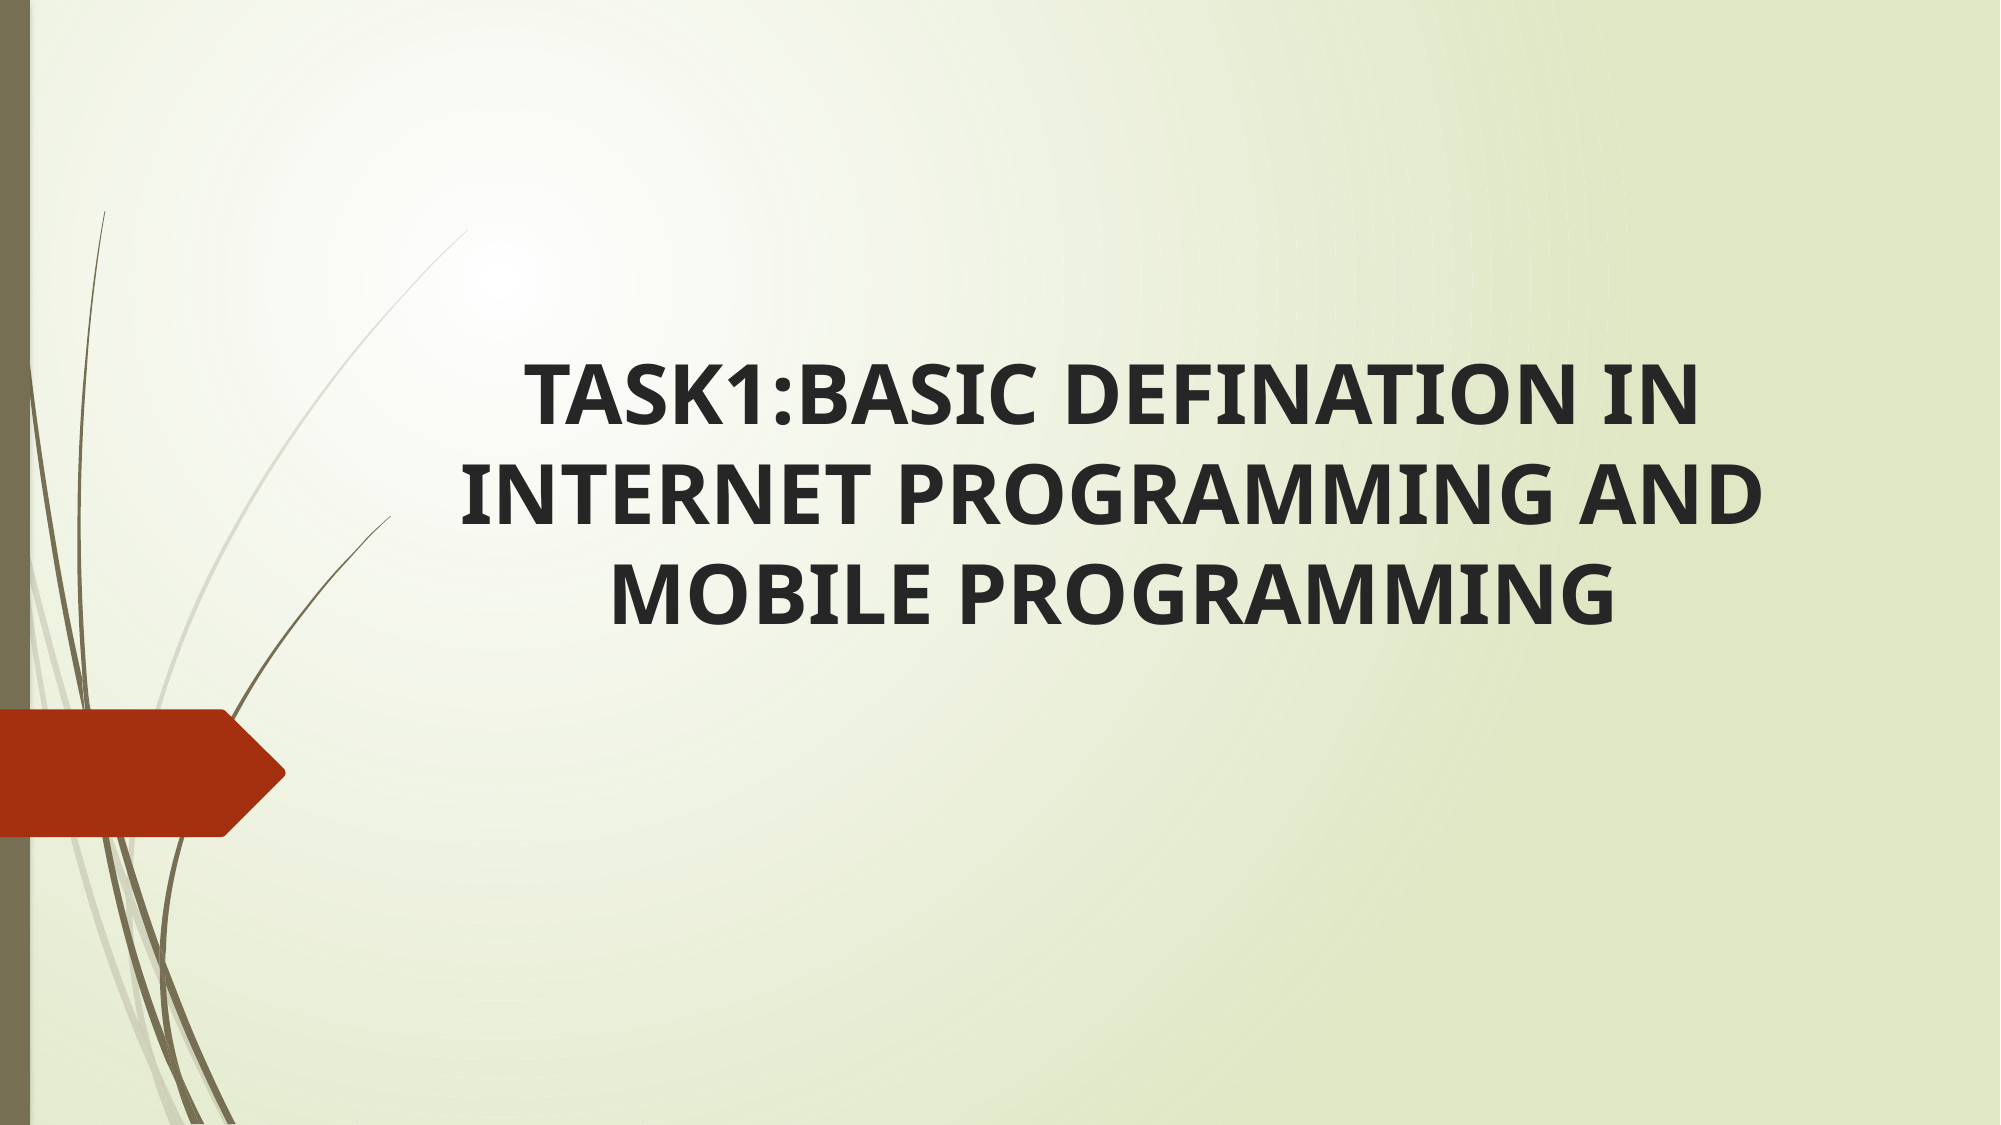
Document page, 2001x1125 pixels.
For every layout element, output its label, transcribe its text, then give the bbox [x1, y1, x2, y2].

title TASK1:BASIC DEFINATION IN INTERNET PROGRAMMING AND MOBILE PROGRAMMING [340, 268, 1888, 784]
